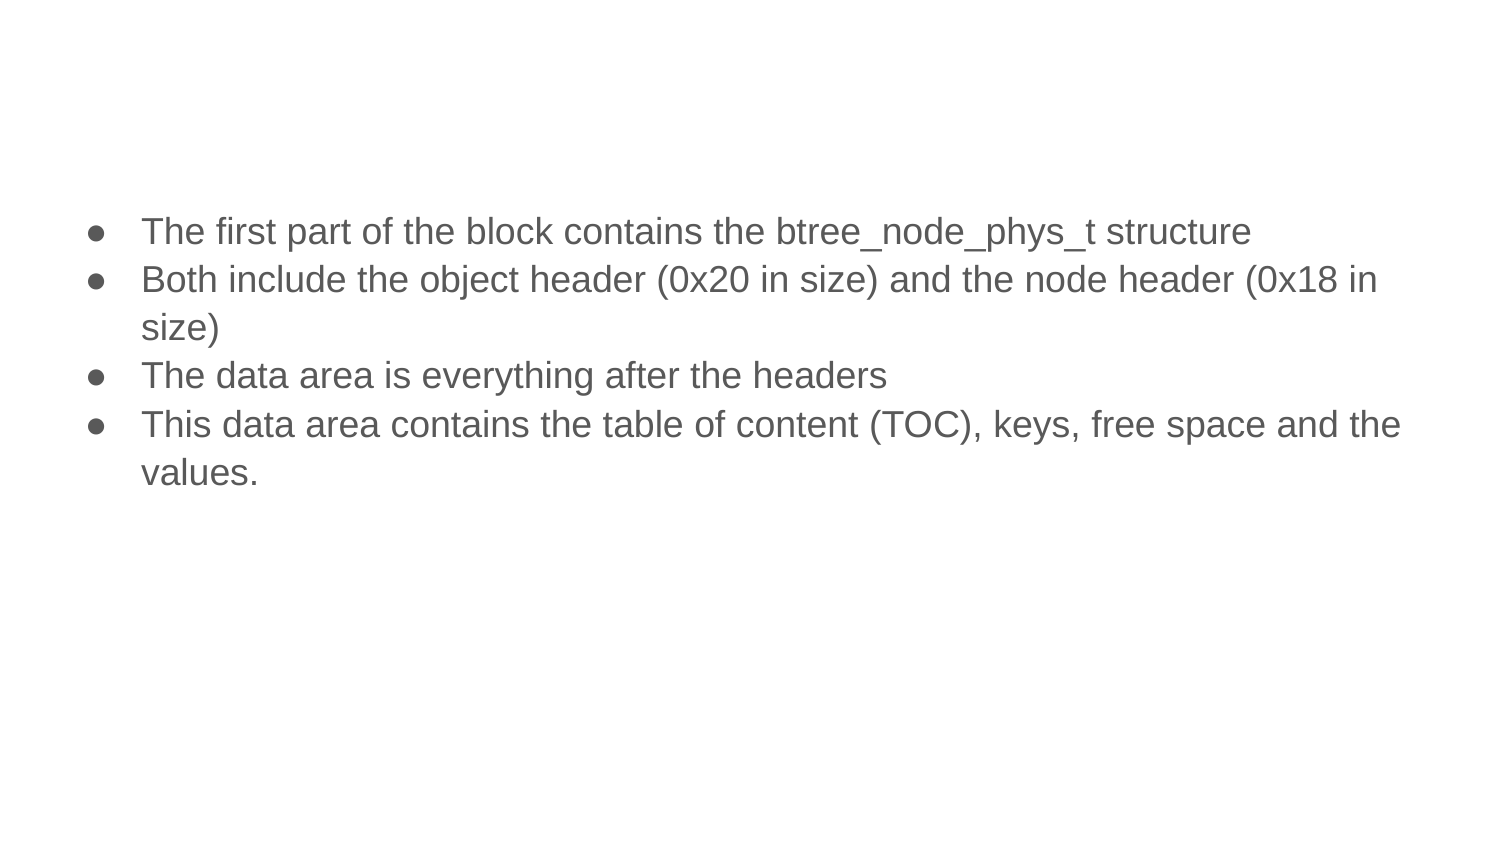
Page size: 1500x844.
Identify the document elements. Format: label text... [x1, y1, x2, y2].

list The first part of the block contains the btree_node_phys_t structure Both include the object header (0x20 in size) and the node header (0x18 in size) The data area is everything after the headers This data area contains the table of content (TOC), keys, free space and the values. [51, 189, 1449, 750]
